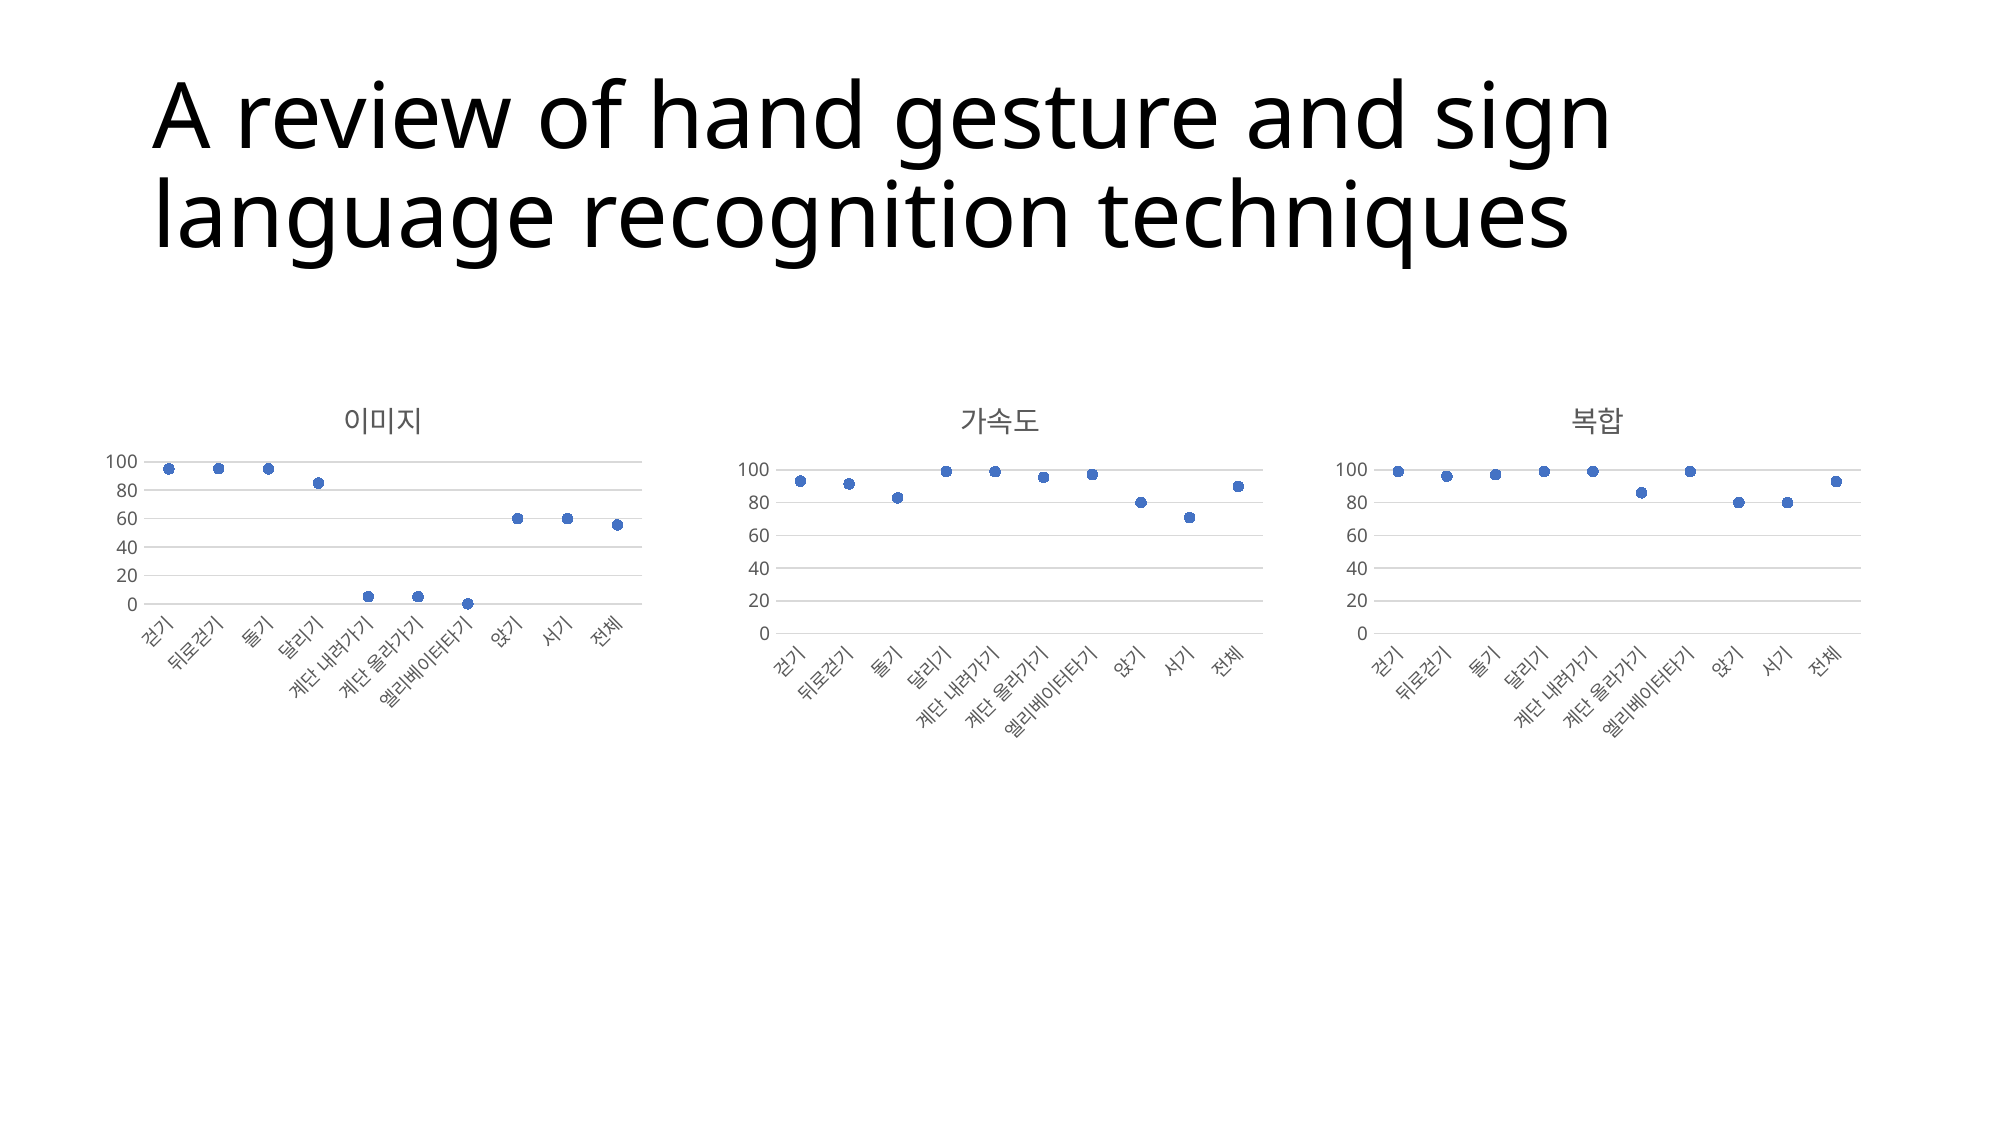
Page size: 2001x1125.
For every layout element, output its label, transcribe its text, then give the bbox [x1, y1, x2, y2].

chart [726, 373, 1274, 751]
title A review of hand gesture and sign language recognition techniques [137, 59, 1863, 278]
chart [90, 373, 676, 751]
chart [1324, 373, 1872, 751]
